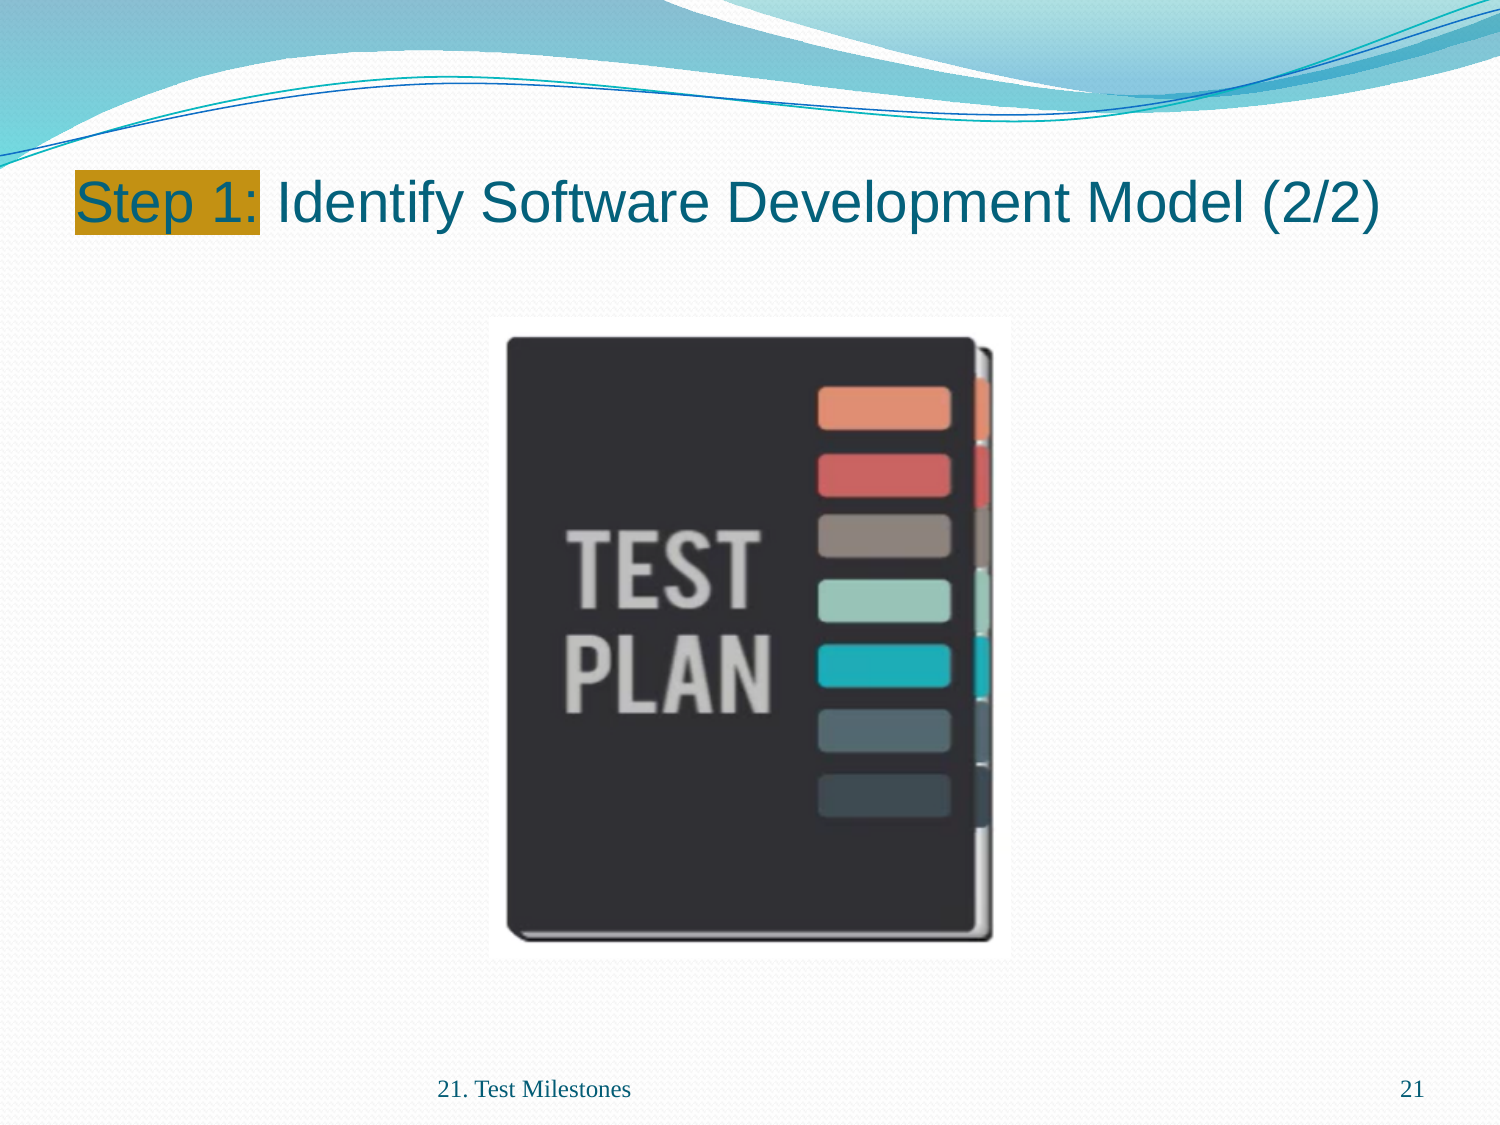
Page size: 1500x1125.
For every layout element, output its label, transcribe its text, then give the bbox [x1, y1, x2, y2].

slide_number 21 [1299, 1042, 1425, 1103]
picture [488, 316, 1012, 959]
footer 21. Test Milestones [437, 1042, 988, 1103]
title Step 1: Identify Software Development Model (2/2) [75, 99, 1425, 235]
